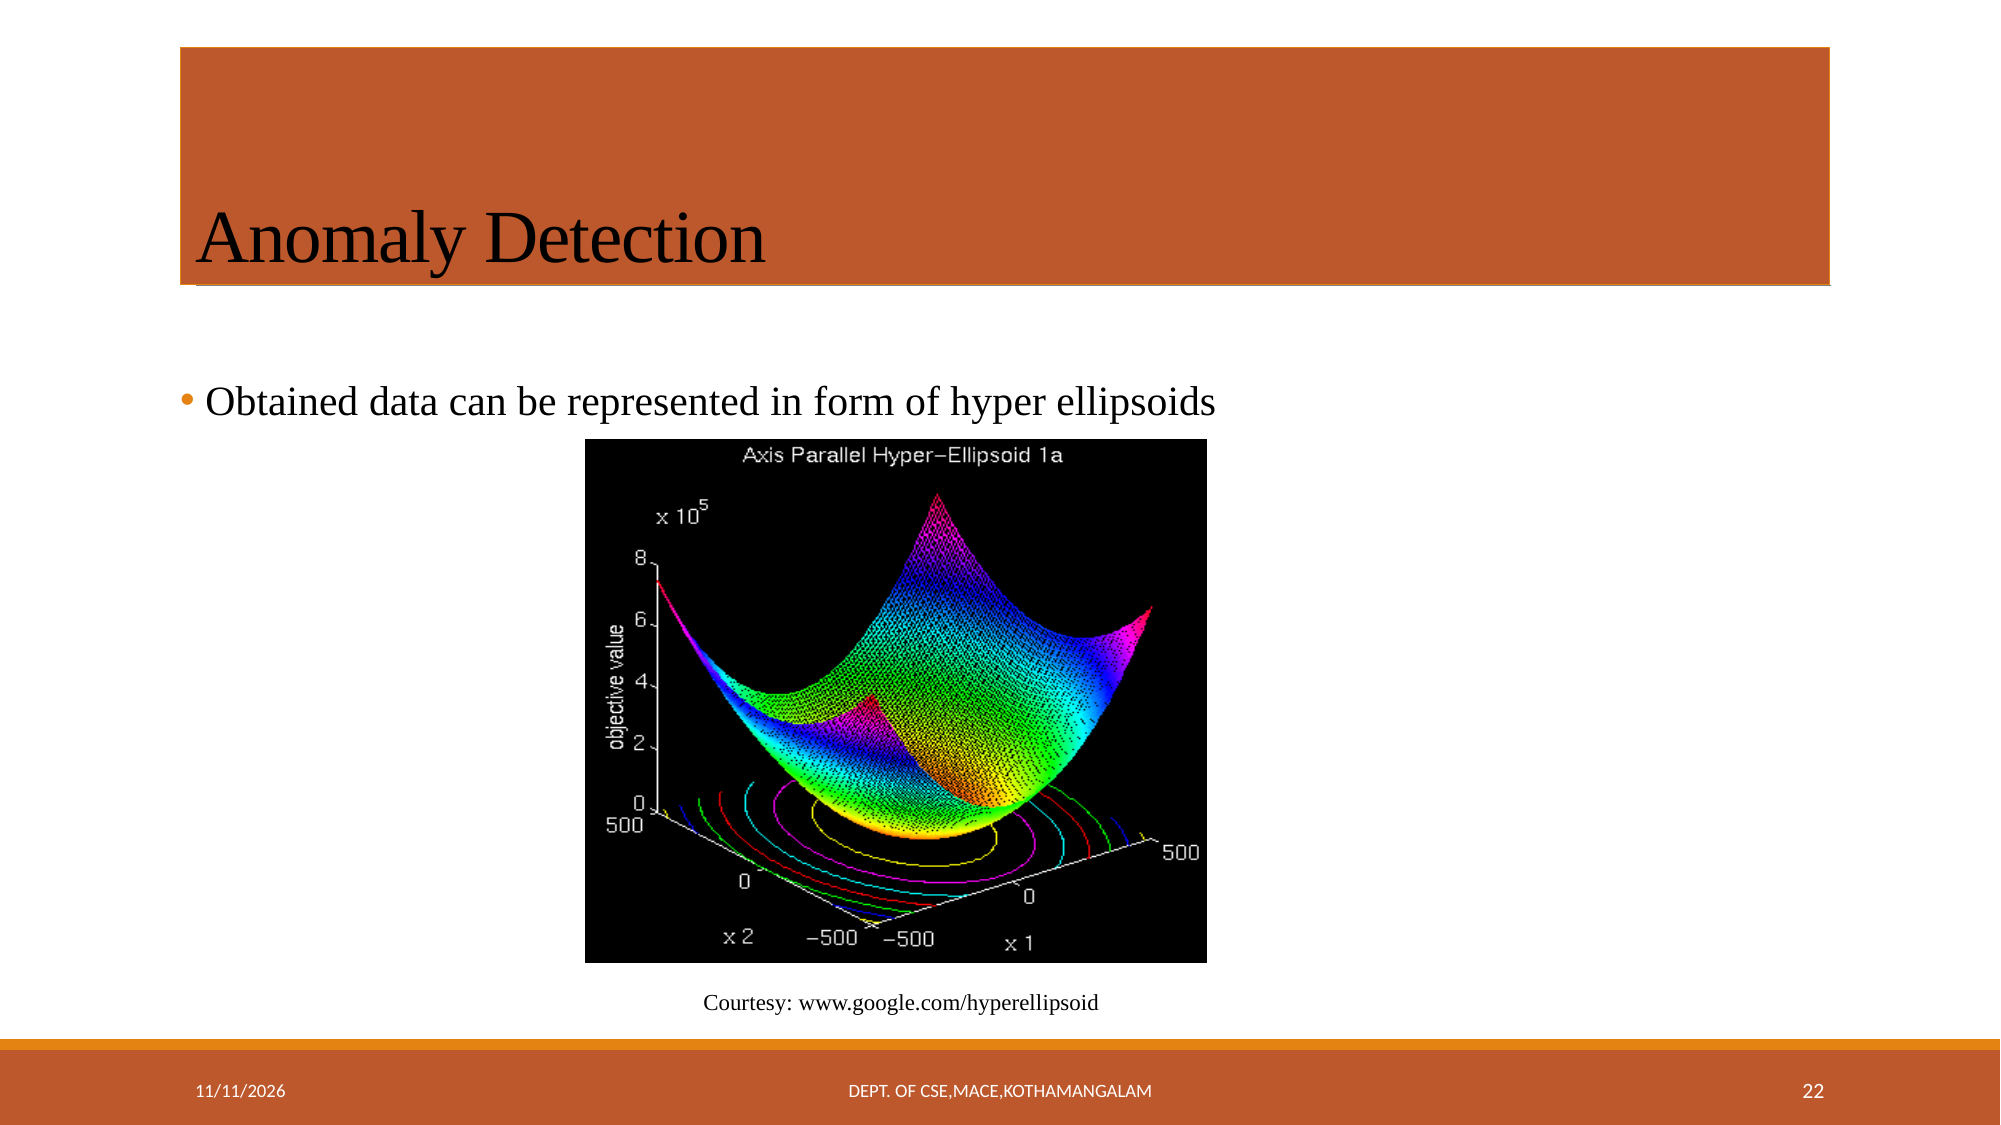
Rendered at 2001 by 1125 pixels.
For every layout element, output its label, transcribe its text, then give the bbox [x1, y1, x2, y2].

picture [584, 438, 1207, 964]
slide_number 22 [1624, 1059, 1840, 1120]
title Anomaly Detection [180, 47, 1830, 285]
list Obtained data can be represented in form of hyper ellipsoids [180, 302, 1830, 963]
text_box Courtesy: www.google.com/hyperellipsoid [440, 980, 1441, 1023]
footer Dept. of CSE,MACE,Kothamangalam [604, 1059, 1396, 1120]
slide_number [180, 1059, 586, 1120]
